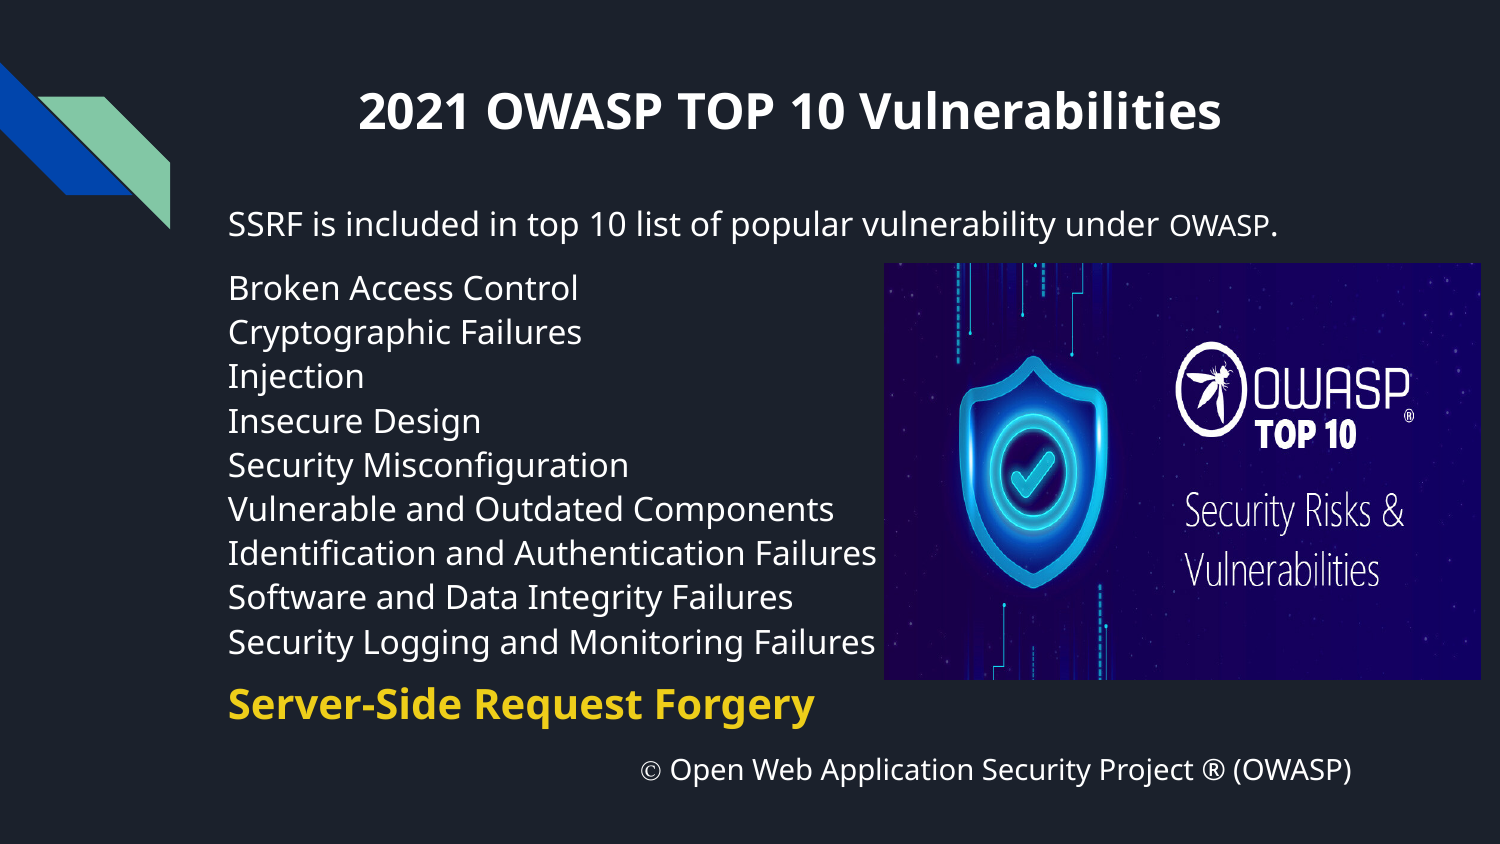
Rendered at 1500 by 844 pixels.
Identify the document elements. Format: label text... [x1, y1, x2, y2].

list SSRF is included in top 10 list of popular vulnerability under OWASP. Broken Access Control Cryptographic Failures Injection Insecure Design Security Misconfiguration Vulnerable and Outdated Components Identification and Authentication Failures Software and Data Integrity Failures Security Logging and Monitoring Failures Server-Side Request Forgery Ⓒ Open Web Application Security Project ® (OWASP) [212, 183, 1368, 826]
picture [884, 263, 1482, 681]
title 2021 OWASP TOP 10 Vulnerabilities [212, 64, 1368, 183]
